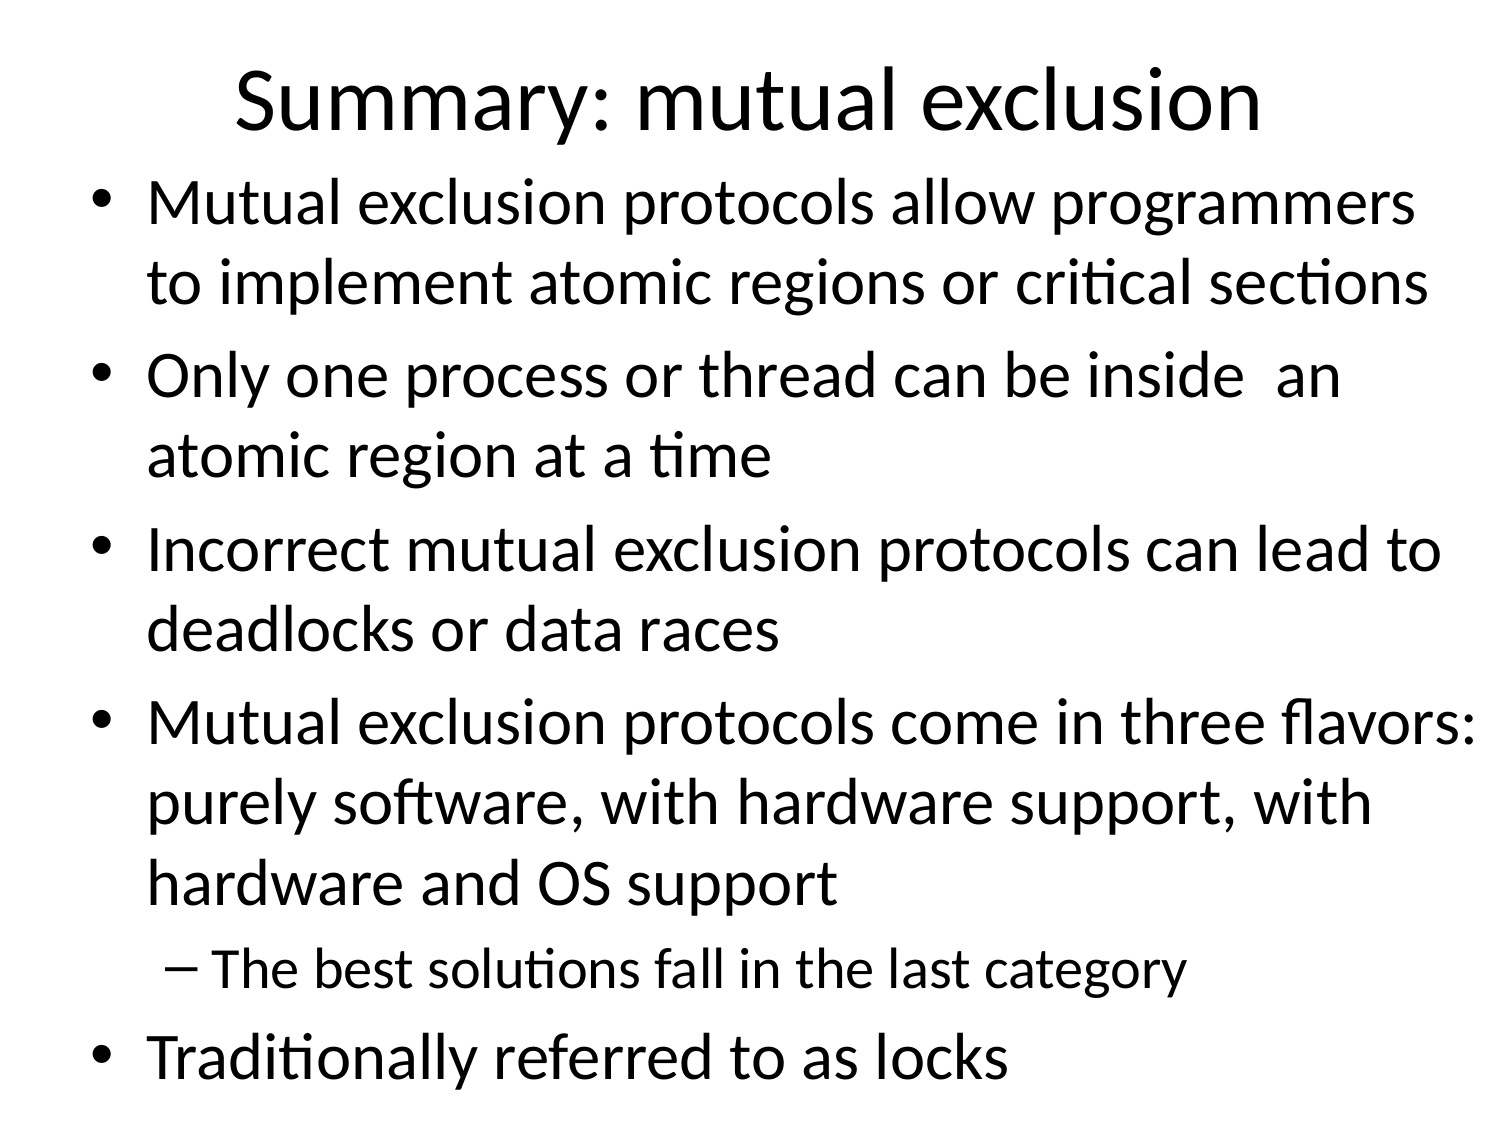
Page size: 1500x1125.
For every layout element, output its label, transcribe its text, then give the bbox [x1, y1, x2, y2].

list Mutual exclusion protocols allow programmers to implement atomic regions or critical sections Only one process or thread can be inside an atomic region at a time Incorrect mutual exclusion protocols can lead to deadlocks or data races Mutual exclusion protocols come in three flavors: purely software, with hardware support, with hardware and OS support The best solutions fall in the last category Traditionally referred to as locks [75, 149, 1500, 1125]
title Summary: mutual exclusion [0, 0, 1500, 188]
